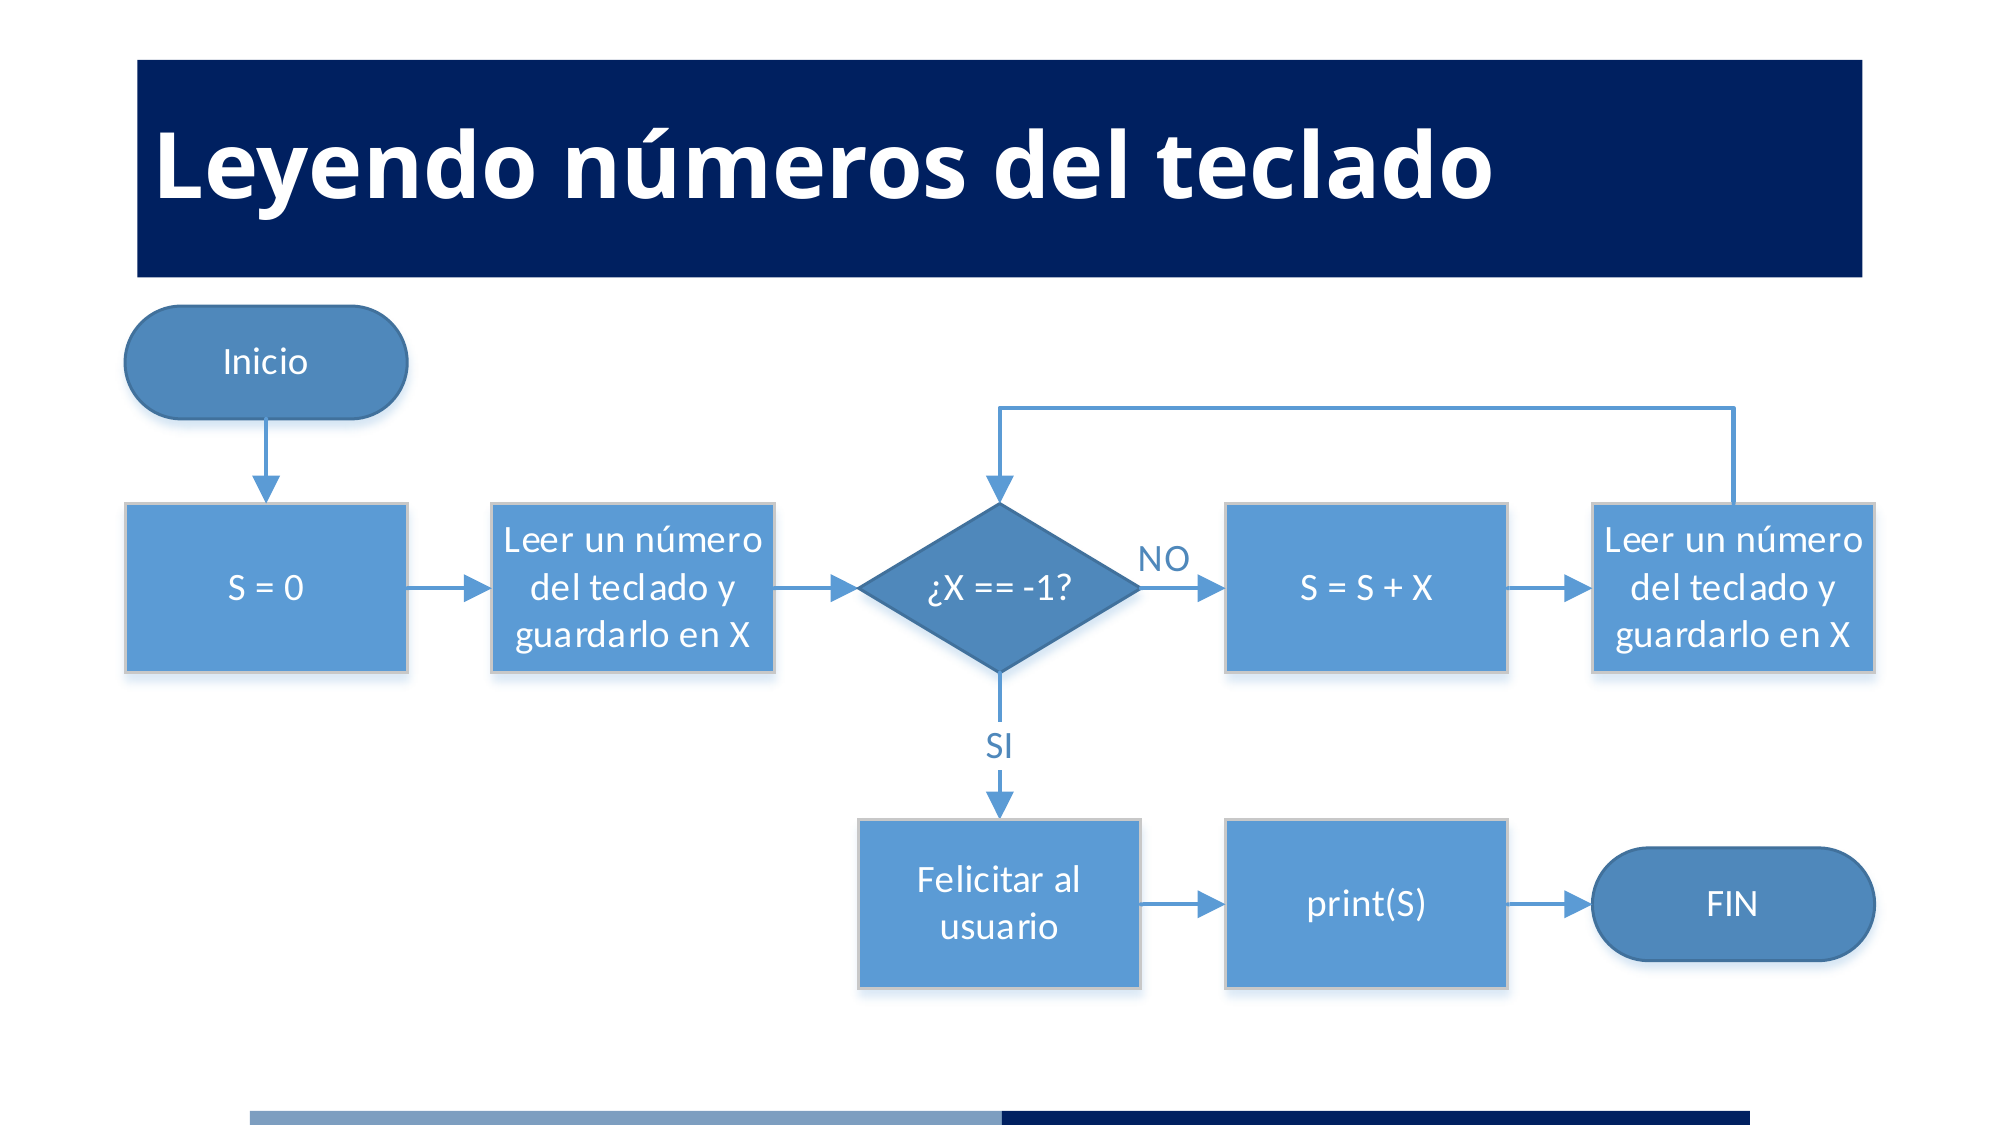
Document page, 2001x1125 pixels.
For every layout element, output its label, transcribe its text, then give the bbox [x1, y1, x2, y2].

title Leyendo números del teclado [137, 59, 1863, 278]
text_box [108, 295, 1892, 1010]
